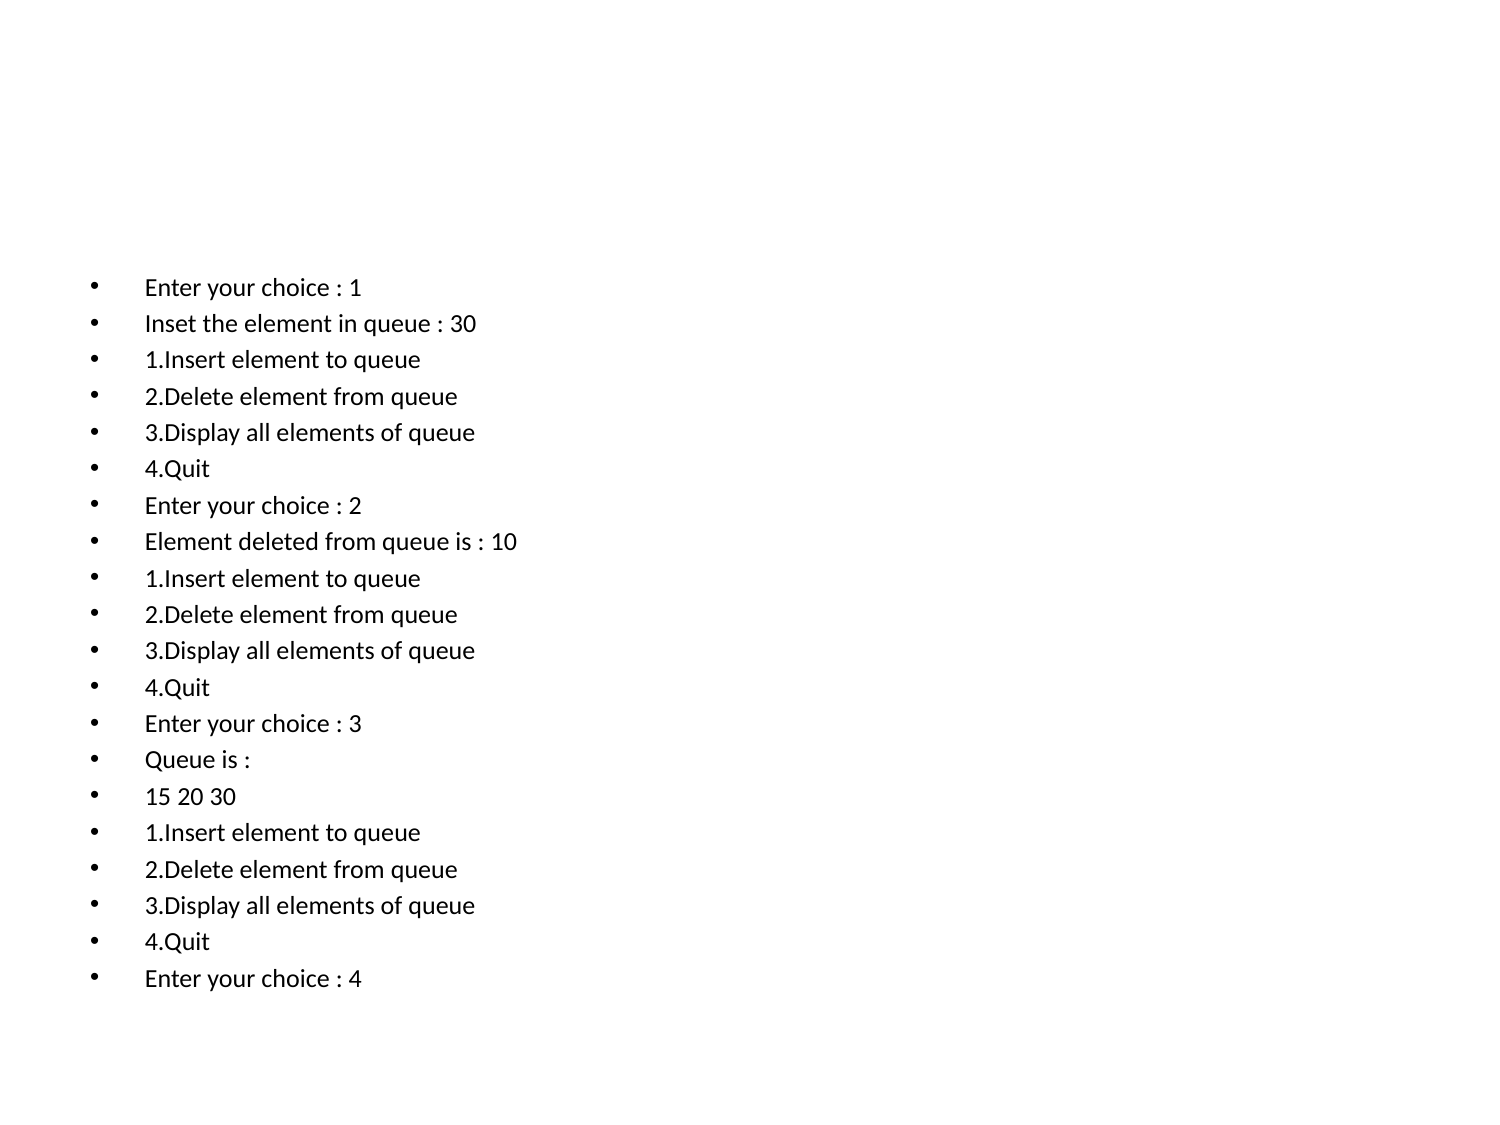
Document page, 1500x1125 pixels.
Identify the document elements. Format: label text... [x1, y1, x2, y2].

list Enter your choice : 1 Inset the element in queue : 30 1.Insert element to queue 2.Delete element from queue 3.Display all elements of queue 4.Quit Enter your choice : 2 Element deleted from queue is : 10 1.Insert element to queue 2.Delete element from queue 3.Display all elements of queue 4.Quit Enter your choice : 3 Queue is : 15 20 30 1.Insert element to queue 2.Delete element from queue 3.Display all elements of queue 4.Quit Enter your choice : 4 [75, 262, 1425, 1005]
